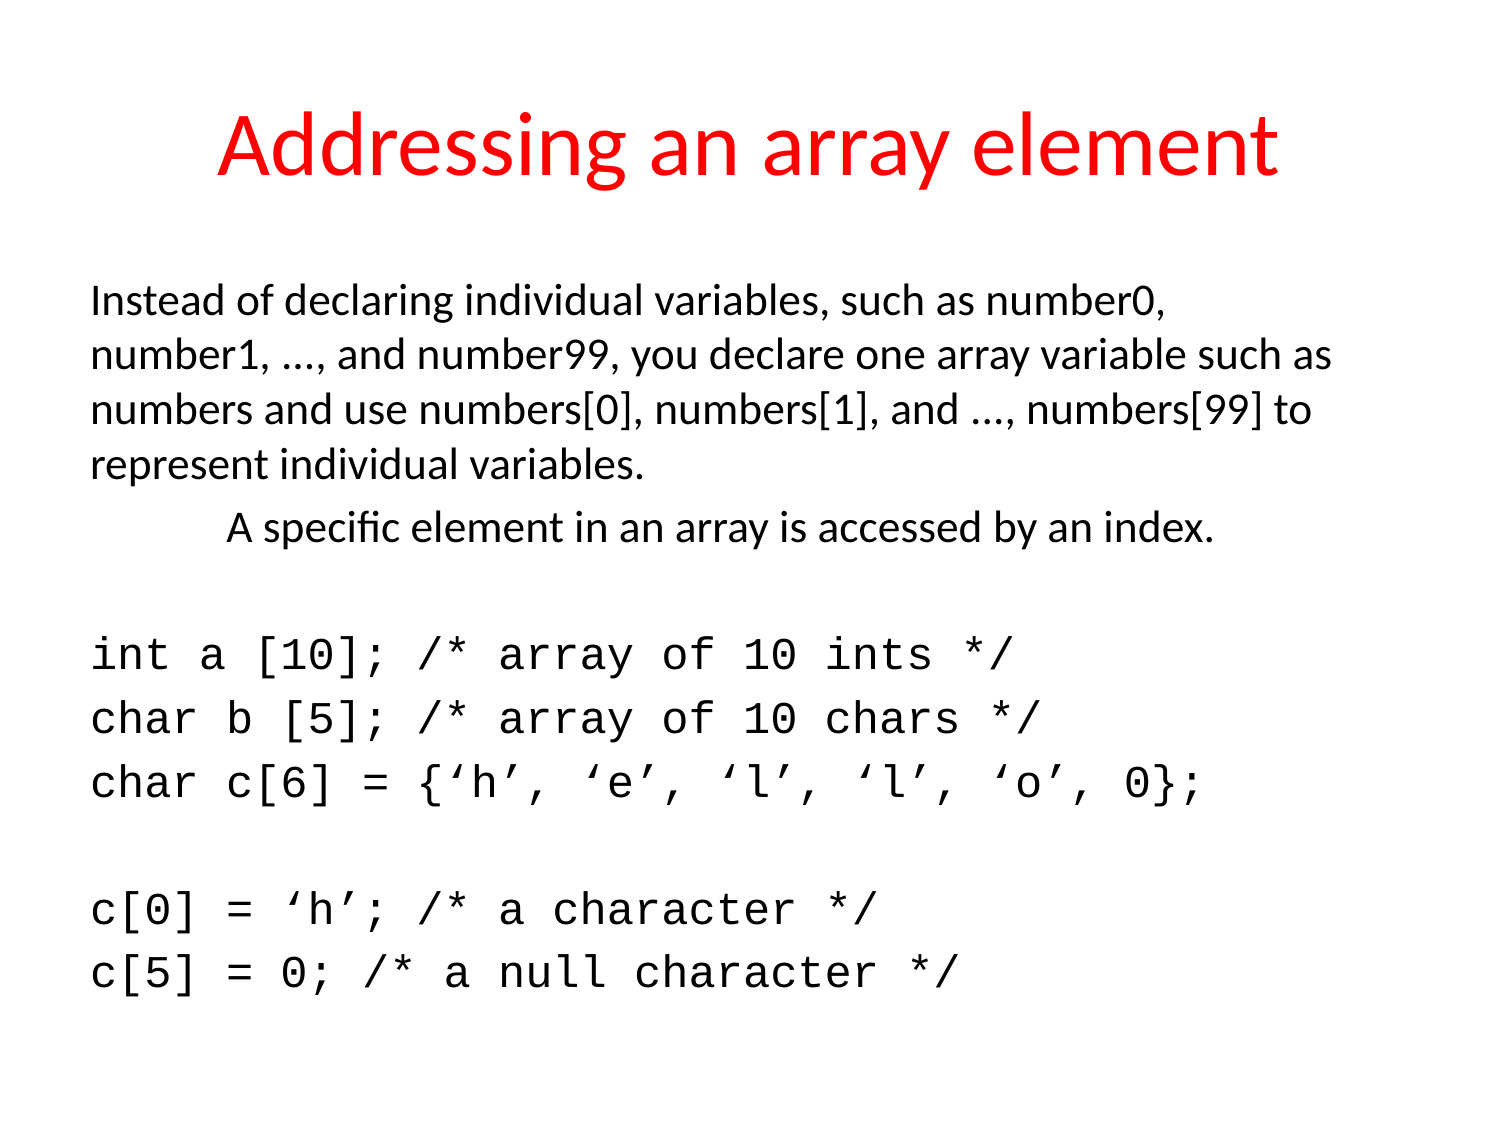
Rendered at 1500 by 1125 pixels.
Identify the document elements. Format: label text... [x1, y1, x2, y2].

title Addressing an array element [75, 45, 1425, 233]
list Instead of declaring individual variables, such as number0, number1, ..., and number99, you declare one array variable such as numbers and use numbers[0], numbers[1], and ..., numbers[99] to represent individual variables. A specific element in an array is accessed by an index. int a [10]; /* array of 10 ints */ char b [5]; /* array of 10 chars */ char c[6] = {‘h’, ‘e’, ‘l’, ‘l’, ‘o’, 0}; c[0] = ‘h’; /* a character */ c[5] = 0; /* a null character */ [75, 262, 1425, 1005]
